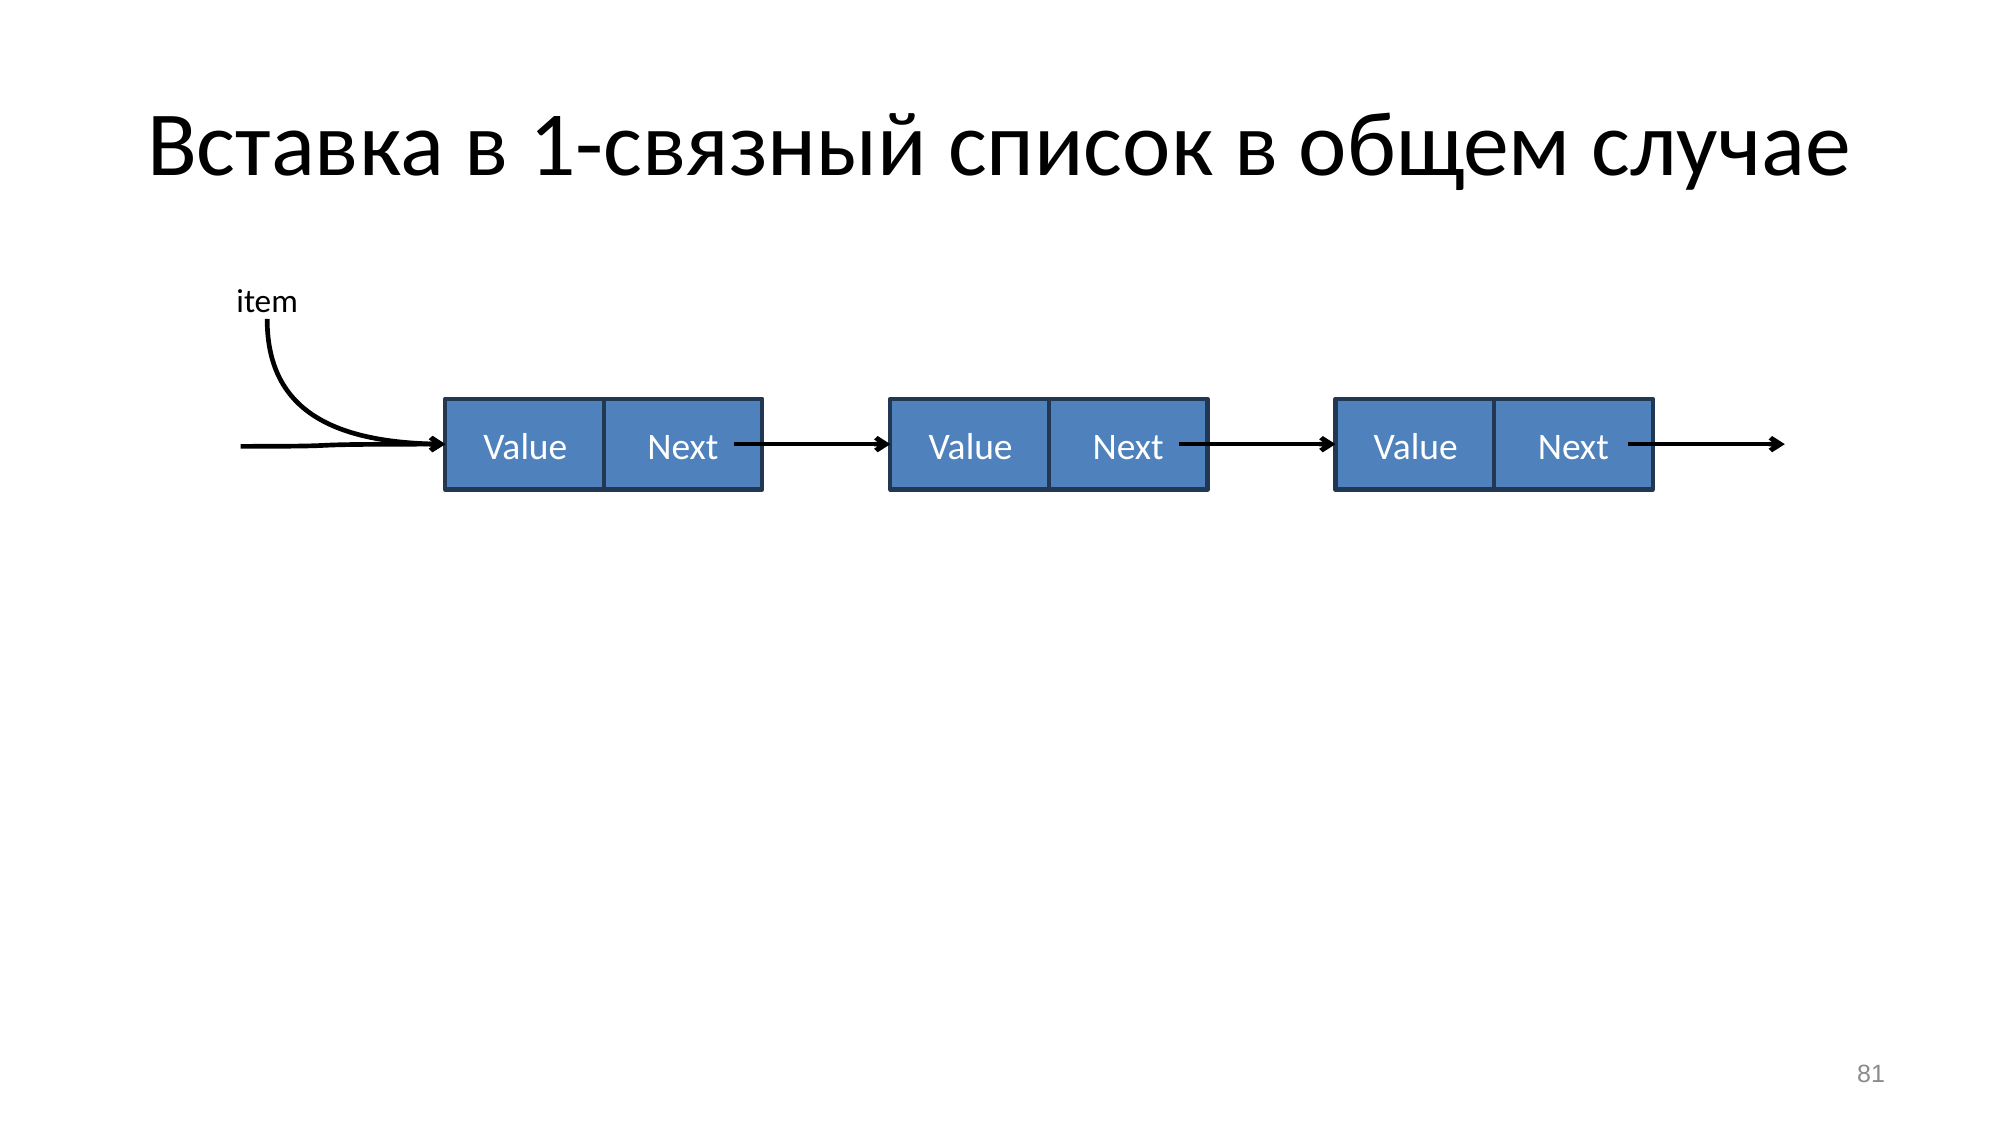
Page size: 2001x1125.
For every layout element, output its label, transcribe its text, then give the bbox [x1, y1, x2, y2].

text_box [213, 278, 1786, 490]
title Вставка в 1-связный список в общем случае [99, 45, 1900, 233]
slide_number 81 [1433, 1042, 1900, 1103]
